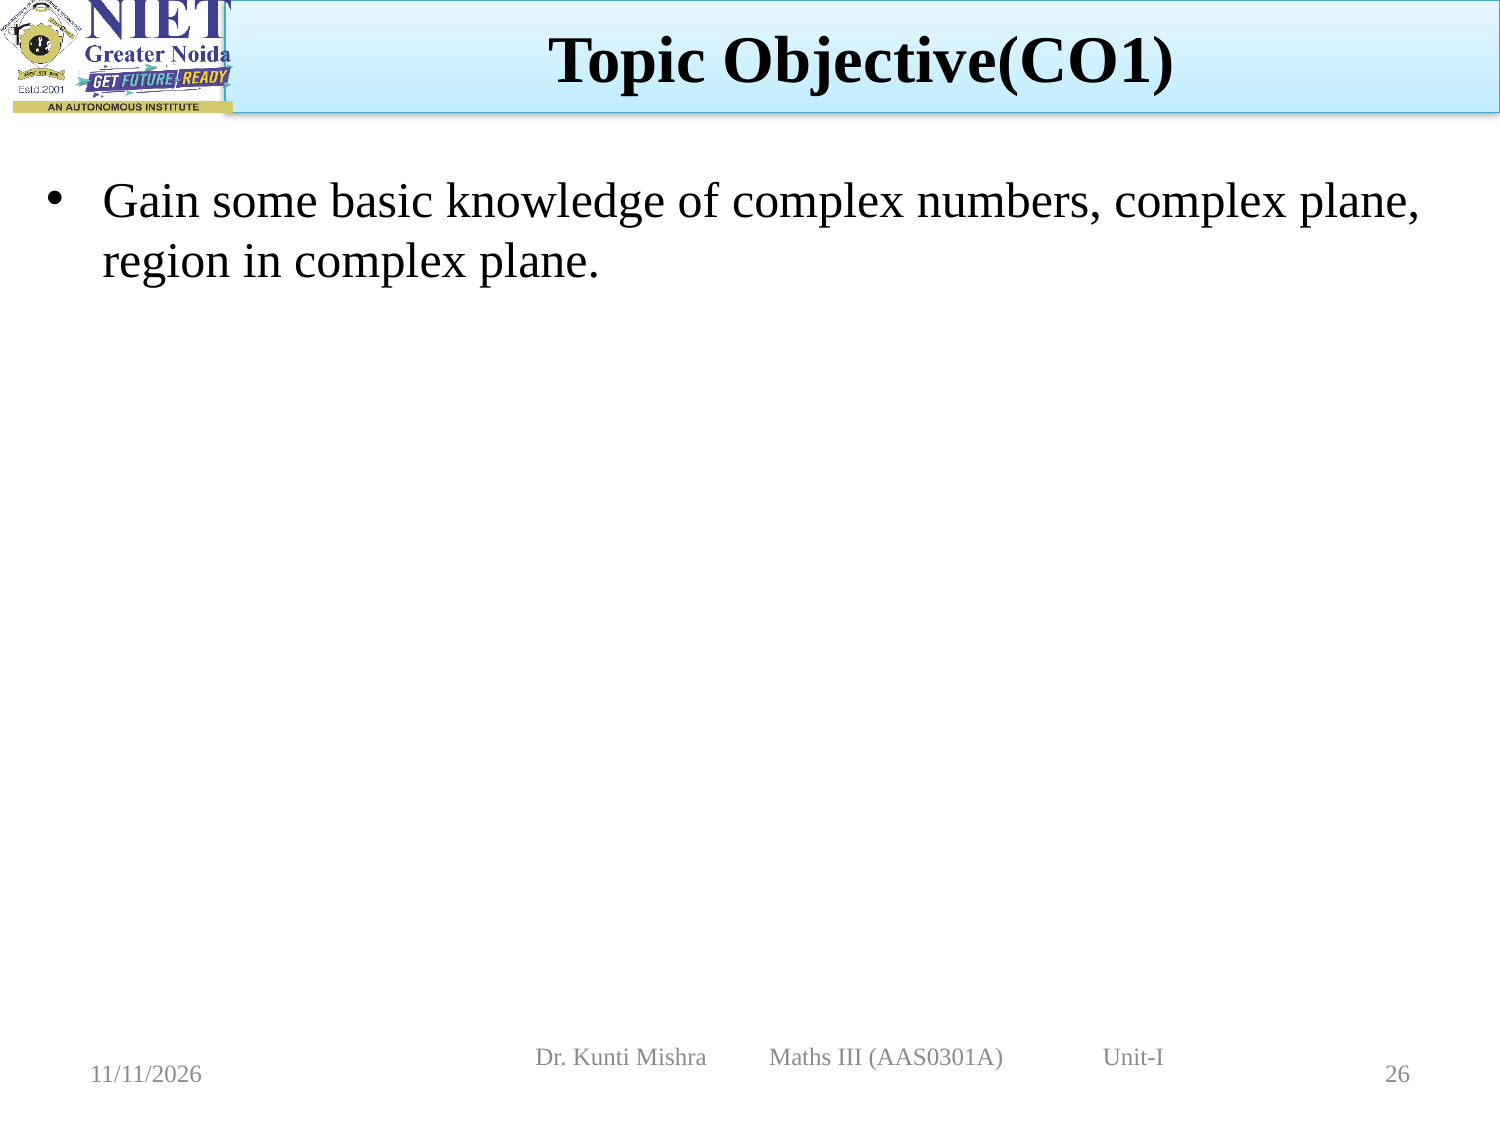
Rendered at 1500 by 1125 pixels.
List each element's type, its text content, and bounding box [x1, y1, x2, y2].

picture [0, 0, 234, 113]
text_box Topic Objective(CO1) [236, 0, 1500, 113]
slide_number 26 [1074, 1042, 1425, 1103]
footer Dr. Kunti Mishra Maths III (AAS0301A) Unit-I [462, 1025, 1238, 1085]
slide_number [75, 1042, 425, 1103]
list Gain some basic knowledge of complex numbers, complex plane, region in complex plane. [31, 159, 1469, 1085]
